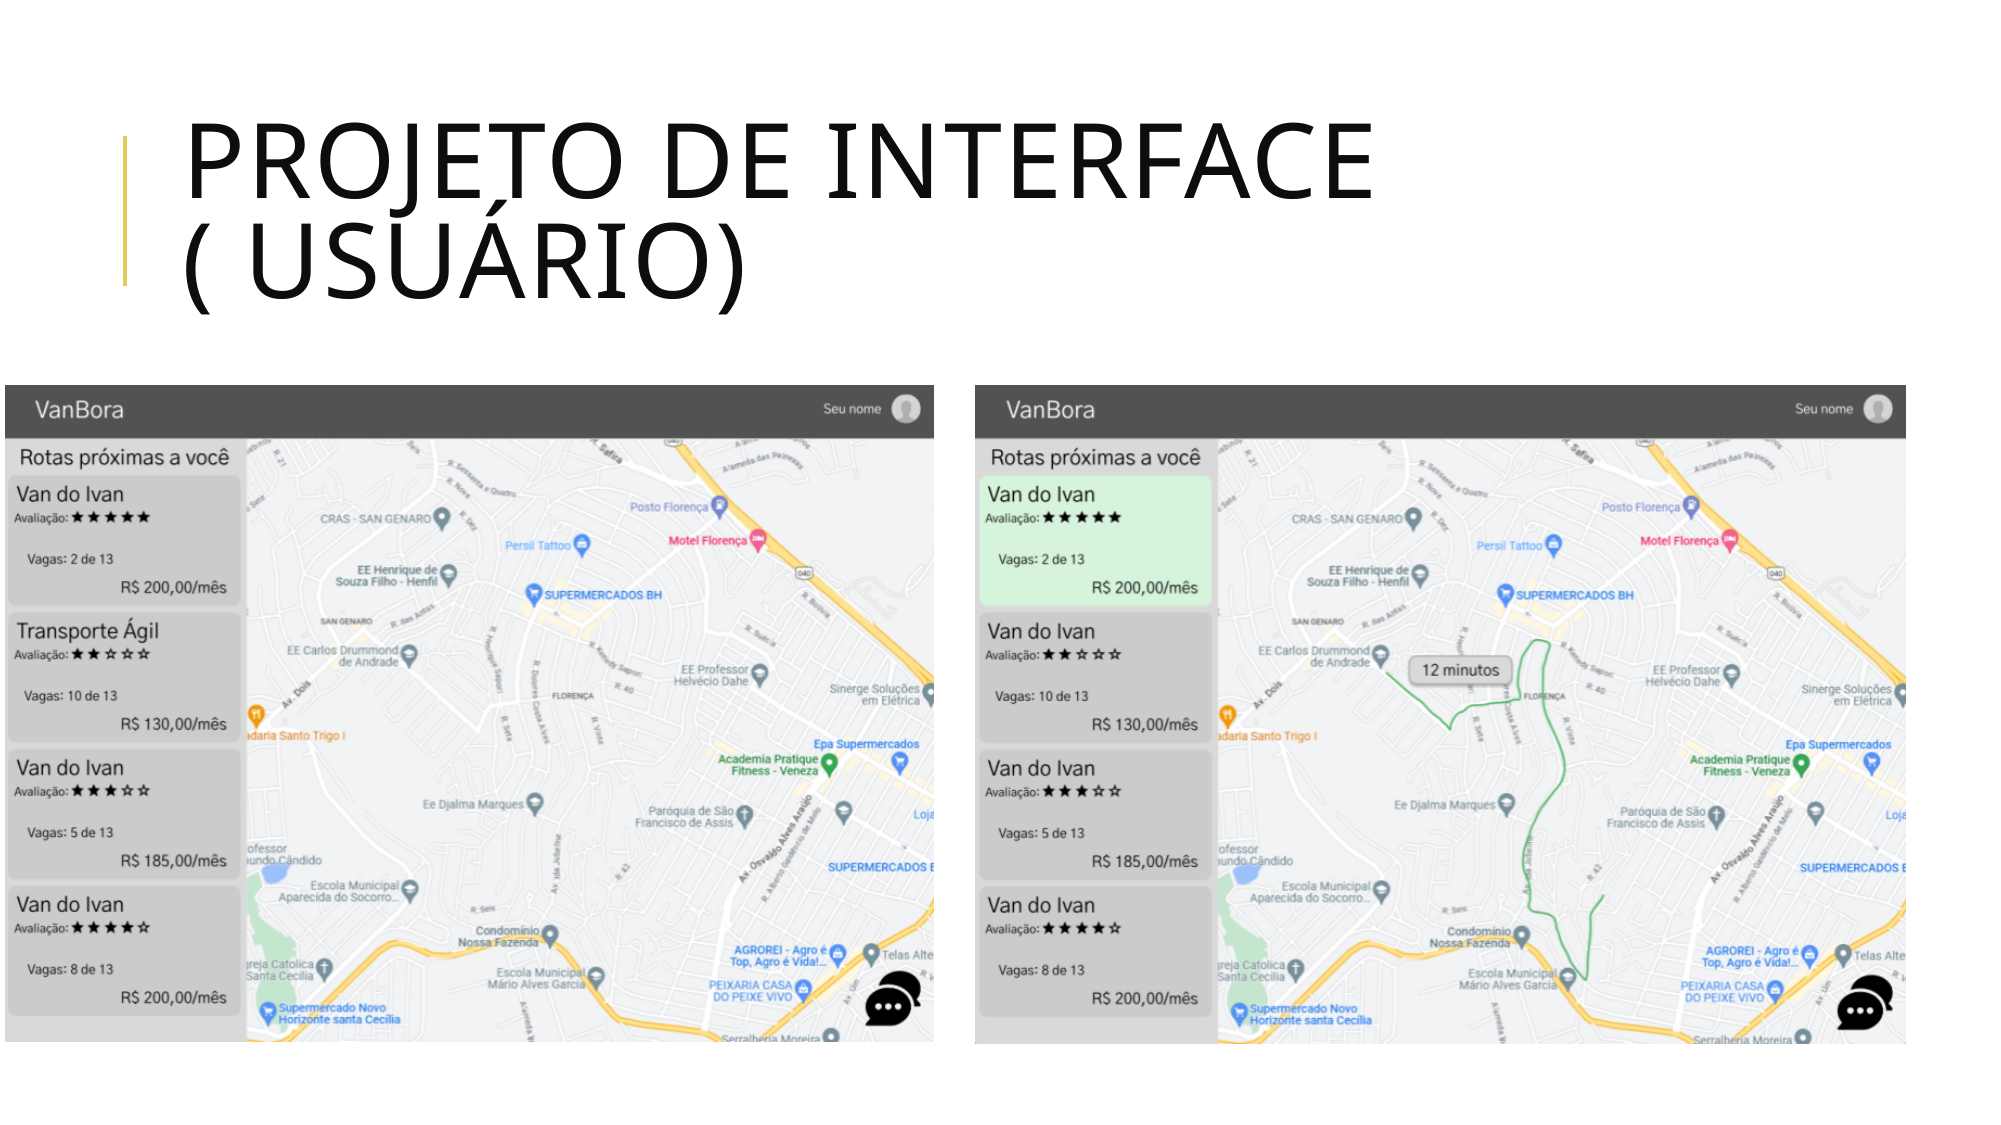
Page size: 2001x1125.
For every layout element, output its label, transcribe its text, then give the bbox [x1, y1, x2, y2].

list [5, 385, 934, 1042]
picture [974, 385, 1906, 1045]
title Projeto de interface ( usuário) [168, 96, 1763, 342]
